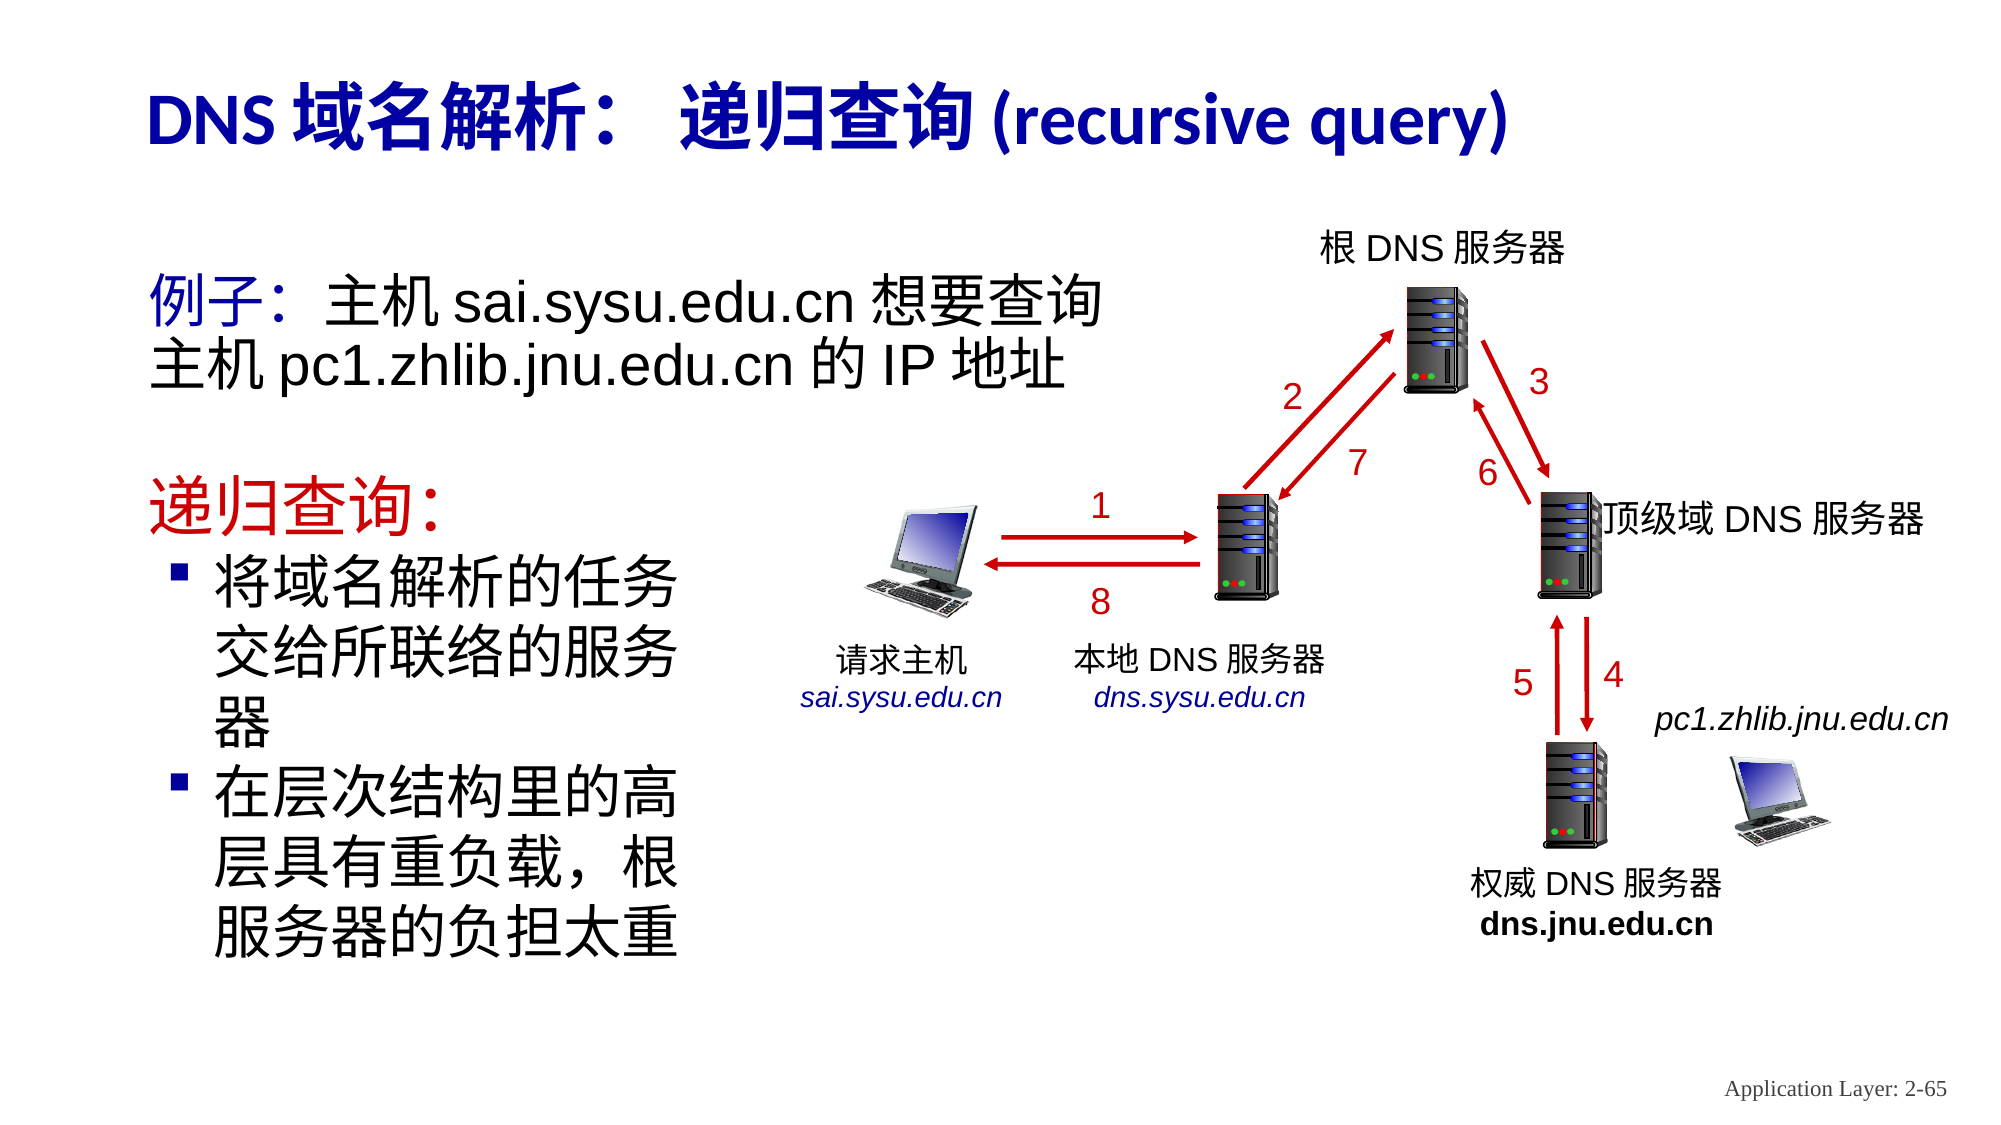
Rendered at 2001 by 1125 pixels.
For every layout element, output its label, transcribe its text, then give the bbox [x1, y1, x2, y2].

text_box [1214, 494, 1280, 600]
text_box 例子：主机sai.sysu.edu.cn想要查询主机pc1.zhlib.jnu.edu.cn的IP地址 [112, 265, 1137, 440]
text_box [836, 500, 982, 627]
text_box [1280, 373, 1395, 500]
text_box [1001, 531, 1198, 544]
title DNS域名解析： 递归查询(recursive query) [131, 47, 1856, 195]
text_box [1404, 287, 1469, 393]
text_box 5 [1498, 650, 1549, 711]
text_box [1045, 631, 1354, 722]
text_box 4 [1588, 642, 1639, 703]
text_box pc1.zhlib.jnu.edu.cn [1640, 690, 1965, 745]
text_box 2 [1267, 364, 1318, 425]
text_box 7 [1332, 430, 1384, 491]
text_box 递归查询： 将域名解析的任务交给所联络的服务器 在层次结构里的高层具有重负载，根服务器的负担太重 [132, 457, 741, 990]
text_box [1543, 742, 1608, 848]
text_box [1580, 616, 1594, 732]
slide_number Application Layer: 2-65 [1512, 1056, 1963, 1117]
text_box [983, 558, 1201, 571]
text_box 顶级域DNS服务器 [1584, 487, 1943, 548]
text_box [1550, 614, 1564, 736]
text_box 权威DNS服务器 dns.jnu.edu.cn [1456, 855, 1738, 950]
text_box 3 [1441, 349, 1638, 410]
text_box 请求主机 sai.sysu.edu.cn [785, 631, 1018, 721]
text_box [1538, 492, 1603, 599]
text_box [1726, 752, 1856, 854]
text_box [1516, 410, 1550, 479]
text_box 1 [1075, 473, 1127, 534]
text_box 8 [1075, 569, 1127, 629]
text_box 6 [1462, 440, 1514, 501]
text_box [1318, 328, 1395, 411]
text_box [1473, 398, 1530, 505]
text_box 根DNS服务器 [1277, 216, 1608, 277]
